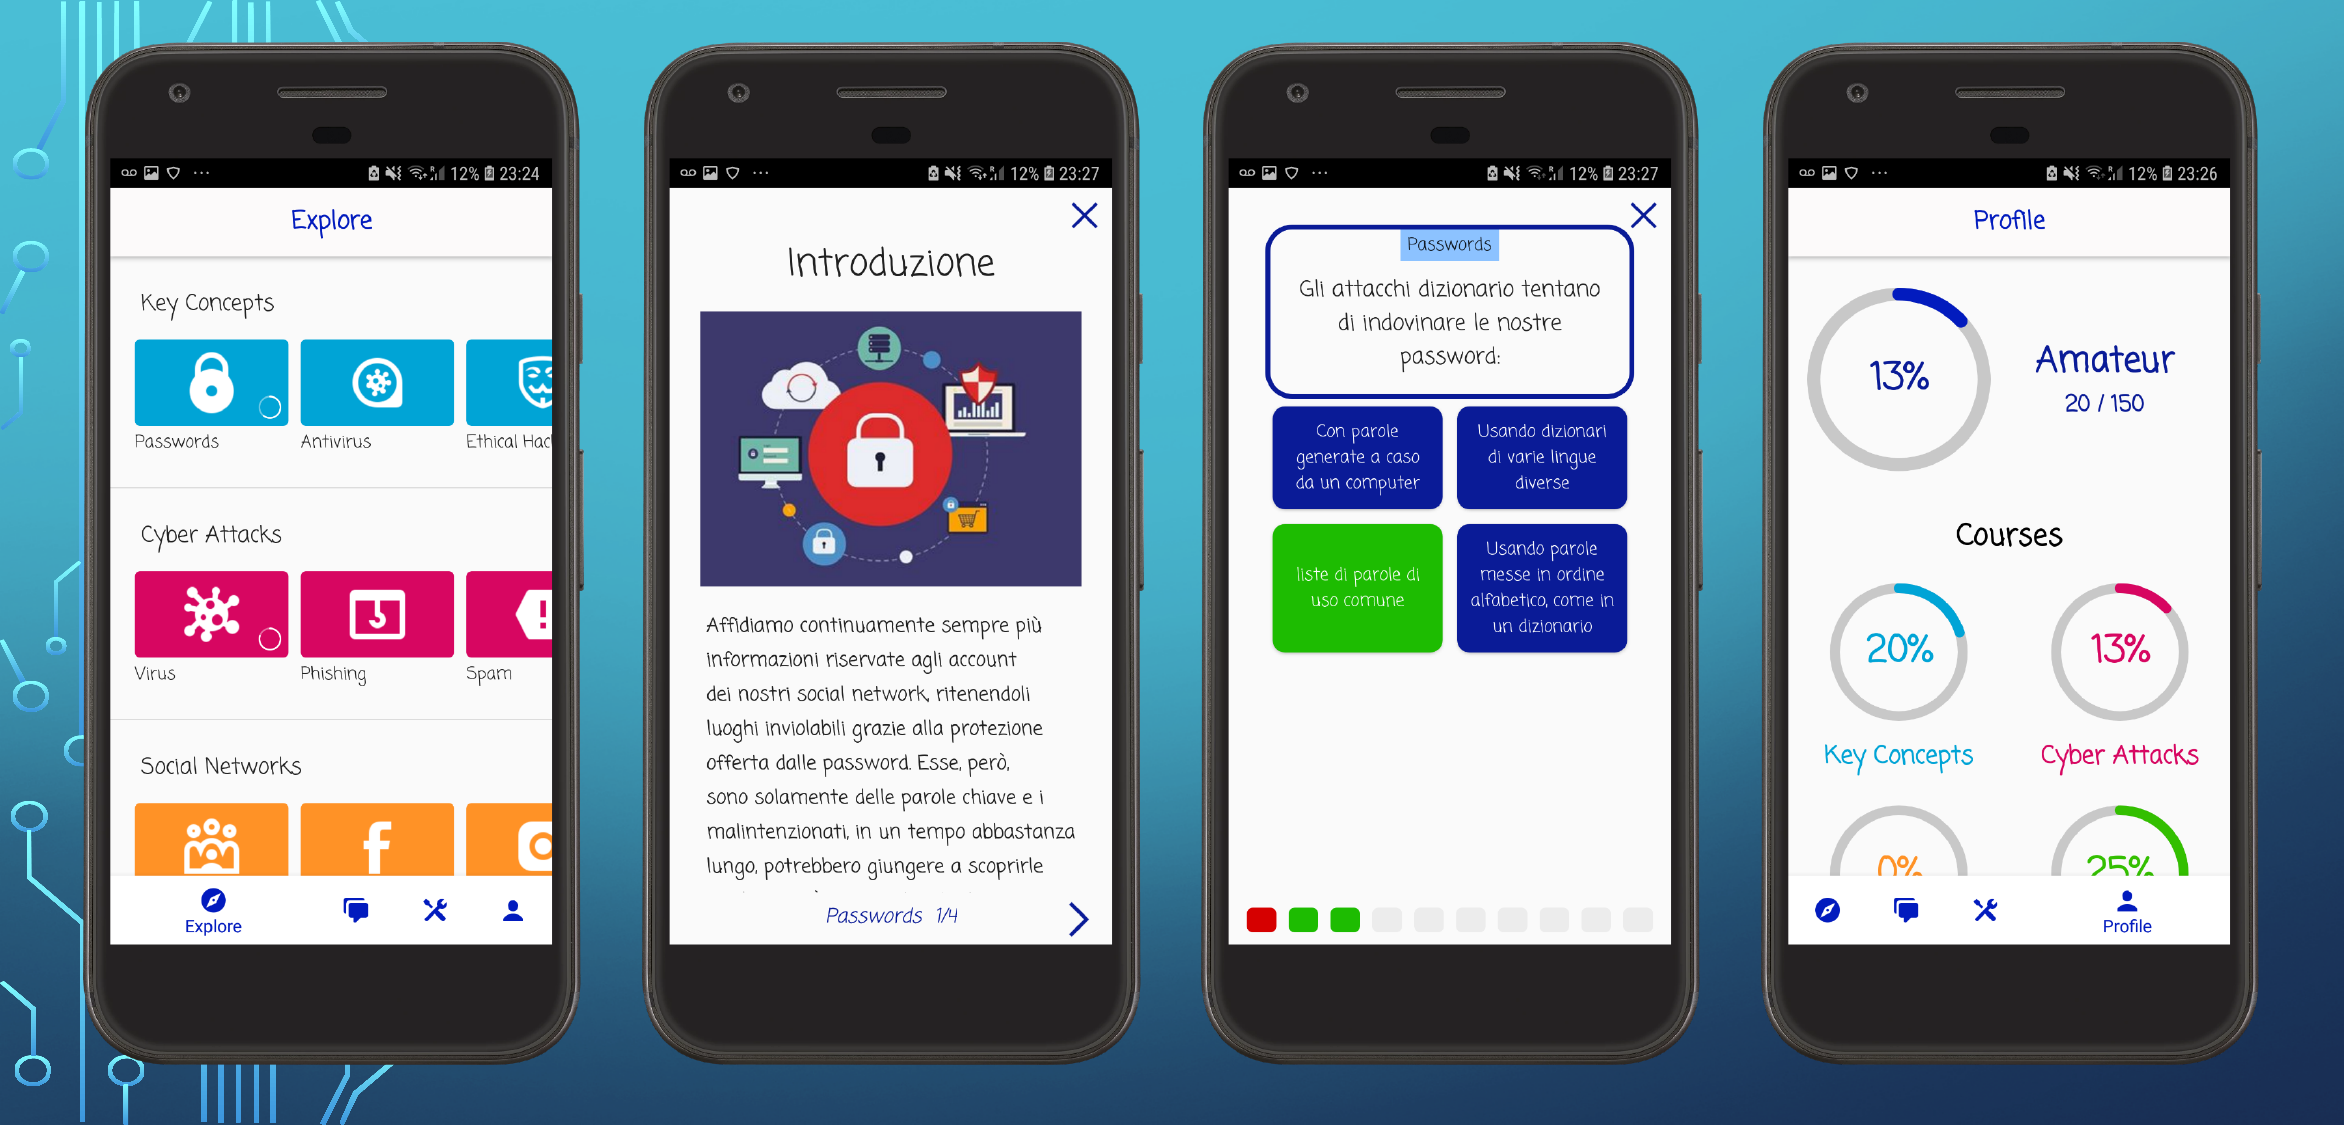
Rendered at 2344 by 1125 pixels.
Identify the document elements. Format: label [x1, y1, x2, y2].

picture [642, 42, 1144, 1065]
picture [82, 42, 585, 1065]
picture [1201, 42, 1703, 1065]
picture [1760, 42, 2263, 1065]
